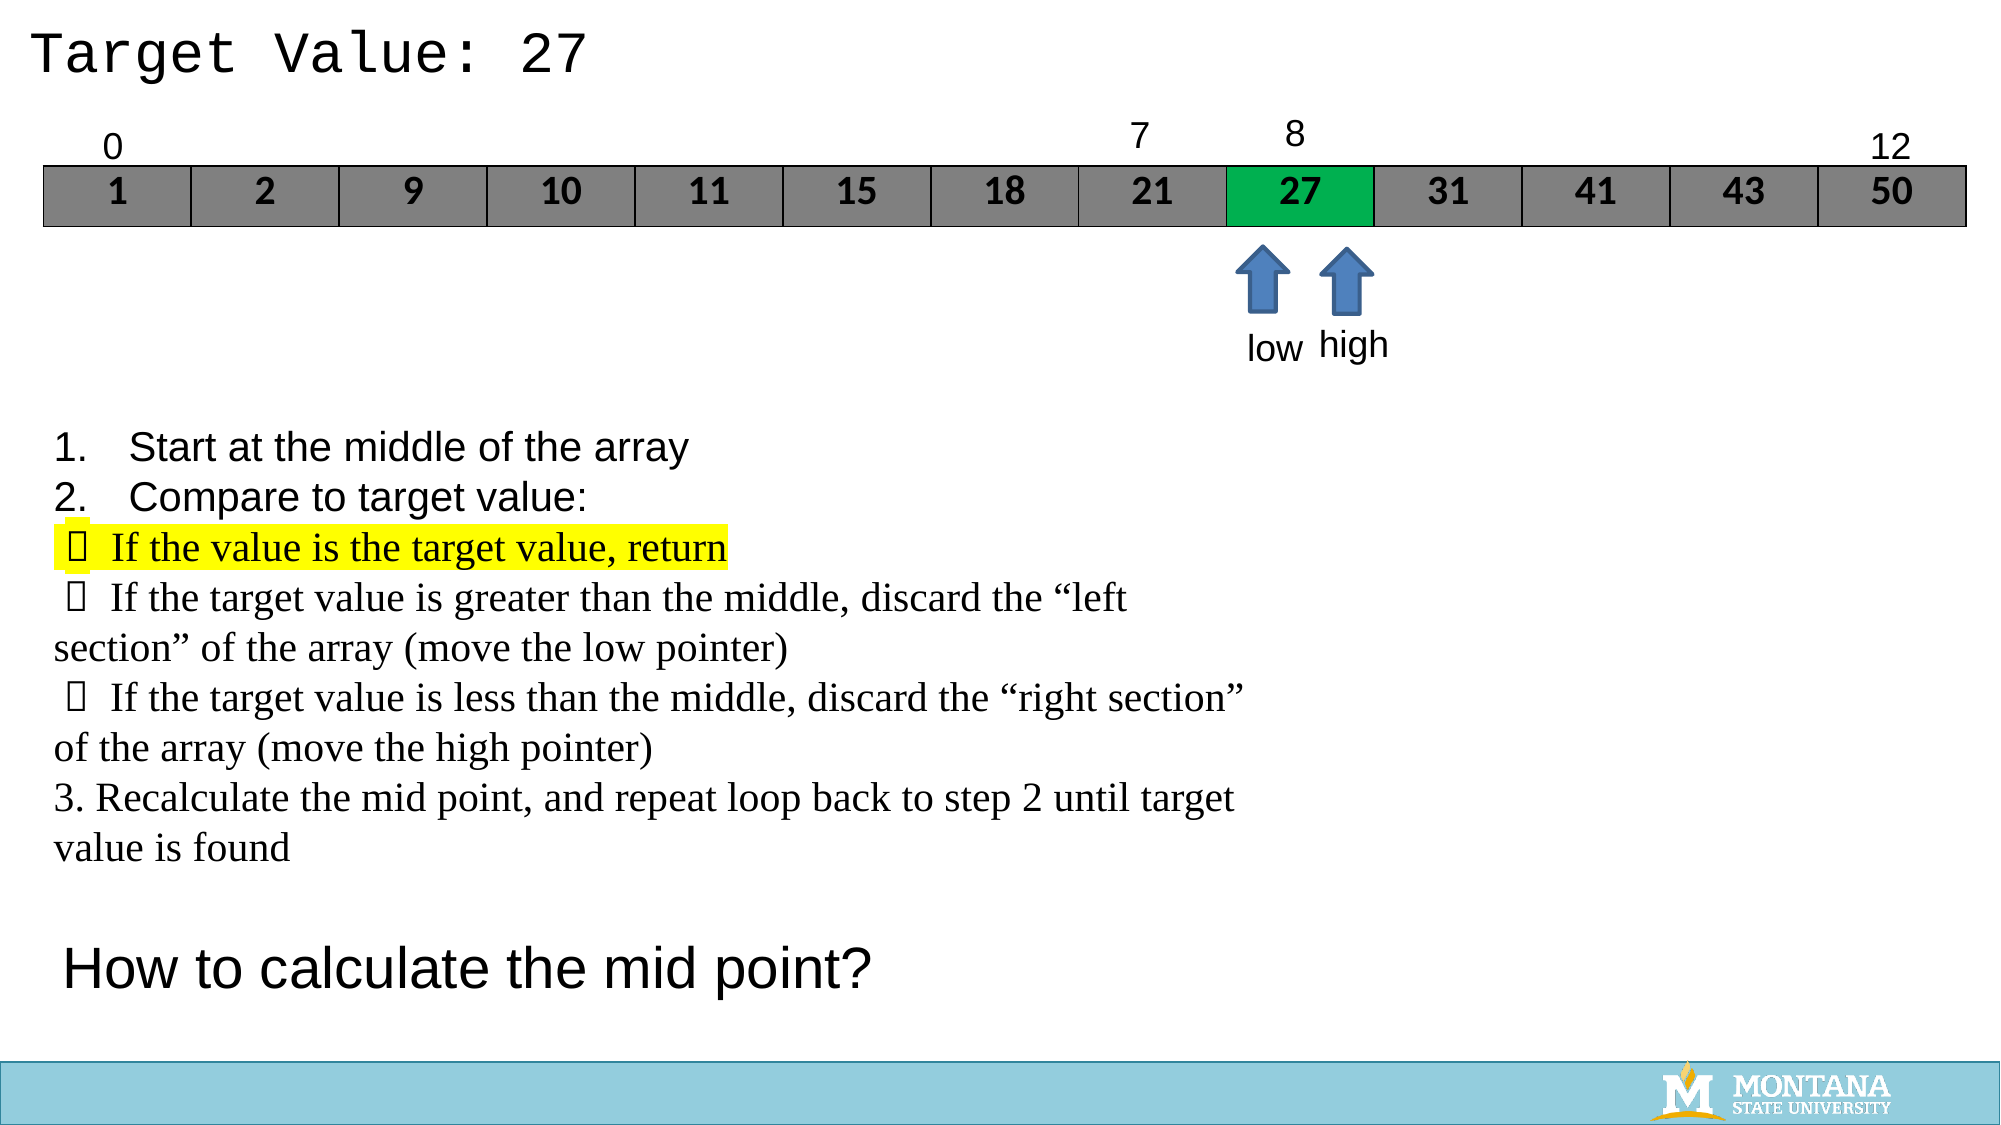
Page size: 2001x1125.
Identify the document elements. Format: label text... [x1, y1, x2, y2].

text_box 8 [1270, 101, 1321, 162]
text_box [0, 1060, 1647, 1125]
text_box [1319, 246, 1375, 312]
table_header 11 [636, 167, 782, 226]
table_header 50 [1819, 167, 1965, 226]
table_header 9 [340, 167, 486, 226]
table_header 43 [1671, 167, 1817, 226]
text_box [1892, 1060, 2000, 1125]
text_box low [1232, 316, 1318, 377]
text_box Start at the middle of the array Compare to target value:  If the value is the target value, return  If the target value is greater than the middle, discard the “left section” of the array (move the low pointer)  If the target value is less than the middle, discard the “right section” of the array (move the high pointer) 3. Recalculate the mid point, and repeat loop back to step 2 until target value is found [38, 412, 1275, 928]
text_box 7 [1114, 103, 1166, 163]
table_header 10 [488, 167, 634, 226]
text_box 0 [87, 114, 139, 175]
table_header 27 [1227, 167, 1373, 226]
picture [1649, 1060, 1892, 1122]
table_header 31 [1375, 167, 1521, 226]
table_header 21 [1079, 167, 1226, 226]
table_header 41 [1523, 167, 1669, 226]
table_header 18 [932, 167, 1078, 226]
text_box Target Value: 27 [14, 6, 605, 92]
text_box high [1303, 312, 1405, 373]
text_box [1235, 244, 1291, 314]
text_box 12 [1855, 114, 1927, 175]
table_header 2 [192, 167, 338, 226]
table_header 15 [784, 167, 930, 226]
text_box How to calculate the mid point? [47, 923, 890, 1008]
table_header 1 [44, 167, 190, 226]
